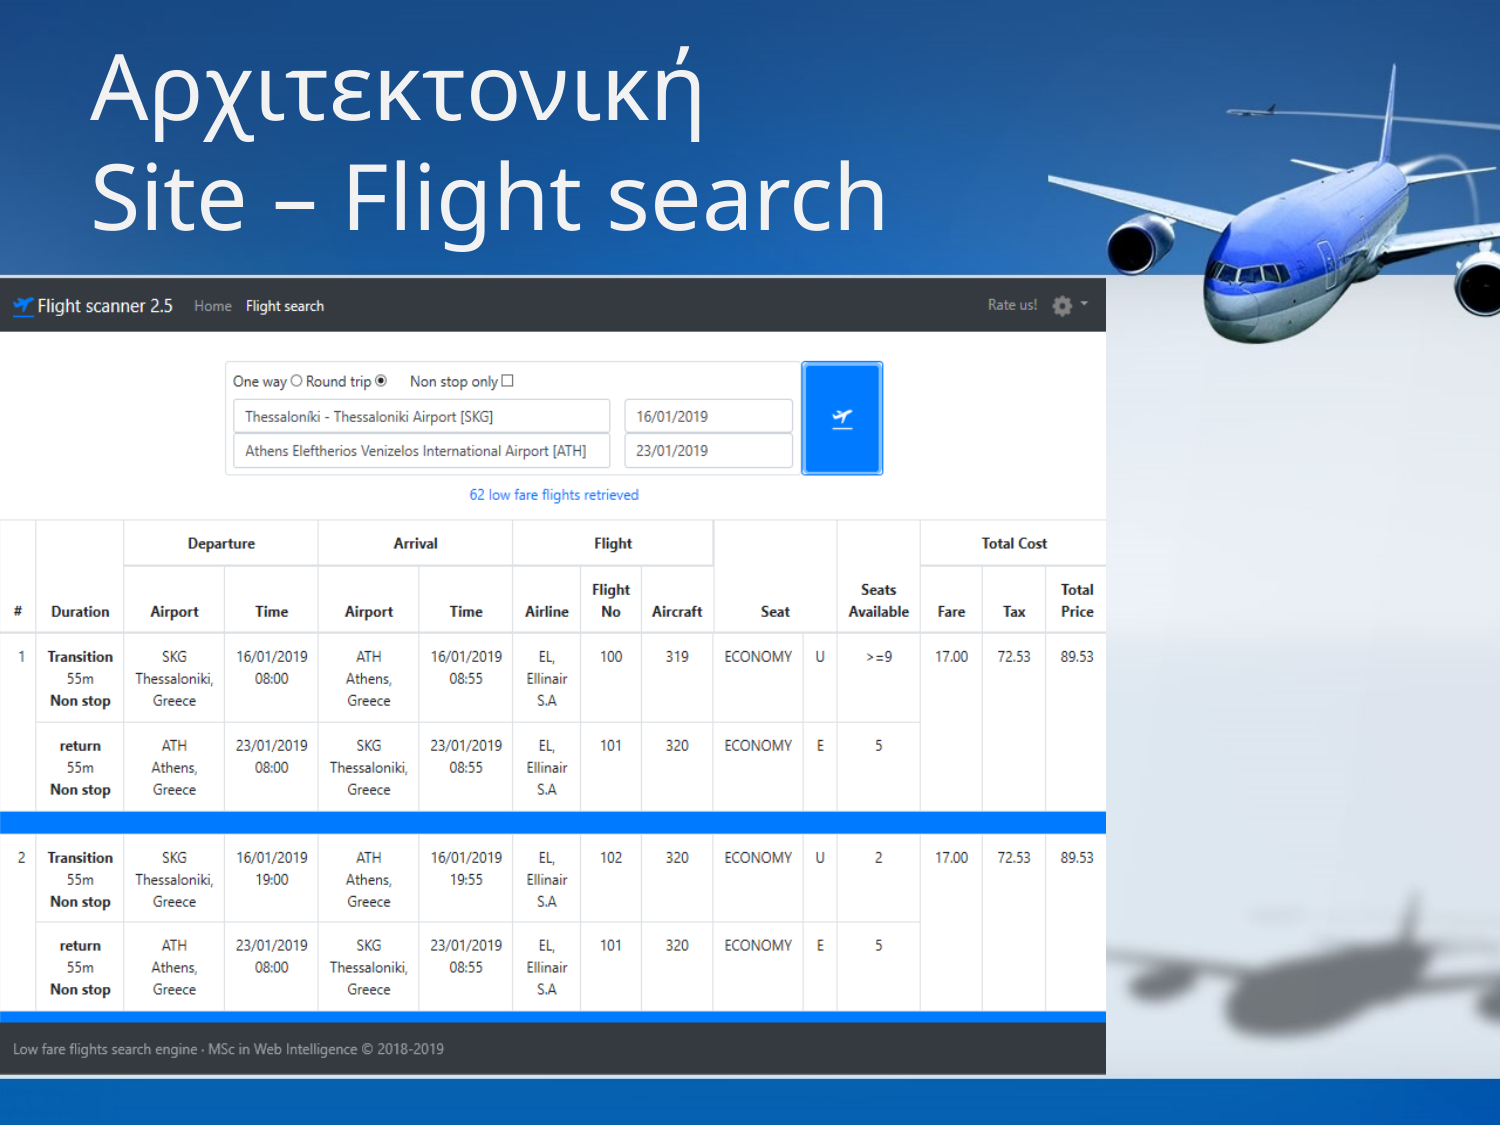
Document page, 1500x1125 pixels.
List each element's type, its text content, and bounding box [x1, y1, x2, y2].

title Αρχιτεκτονική Site – Flight search [75, 45, 1425, 233]
picture [0, 0, 1500, 1125]
